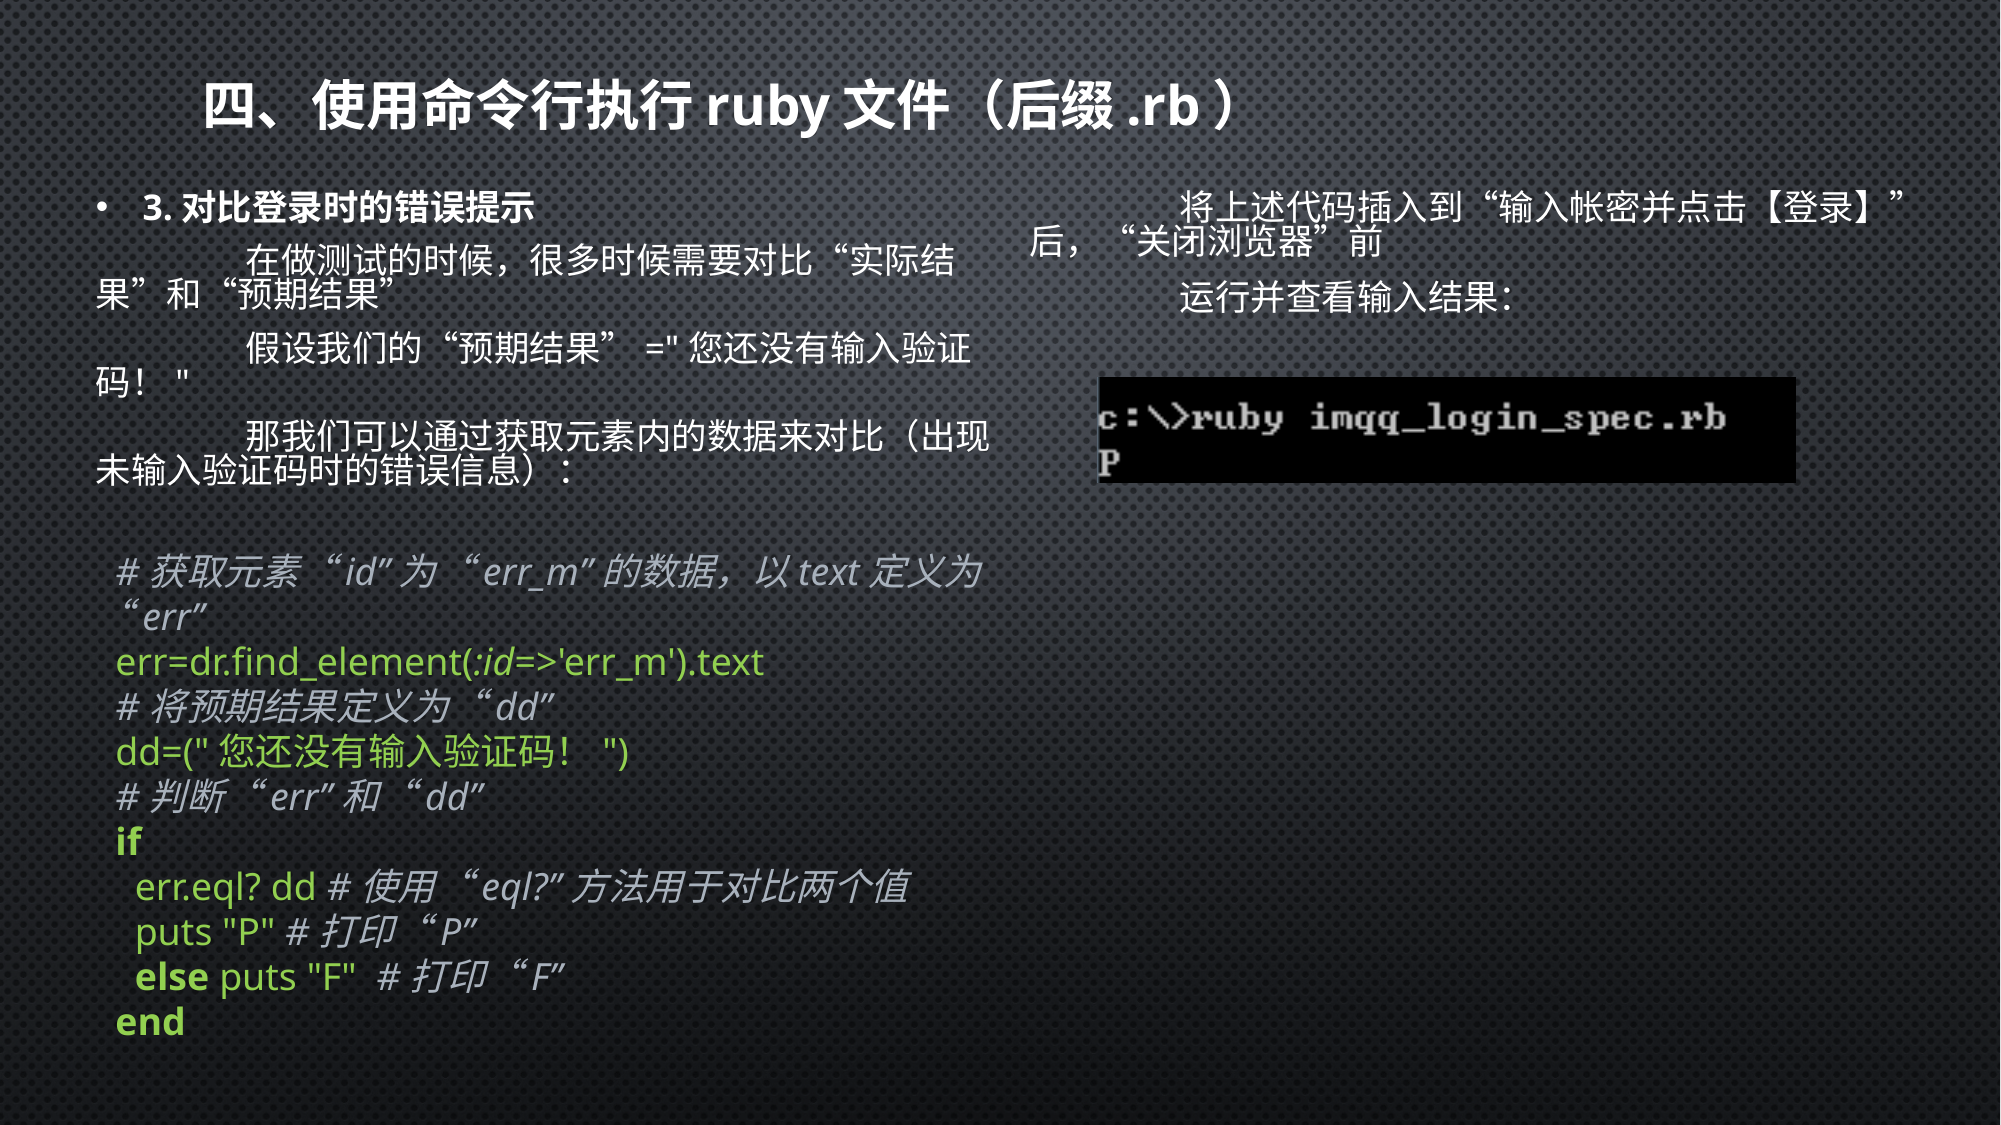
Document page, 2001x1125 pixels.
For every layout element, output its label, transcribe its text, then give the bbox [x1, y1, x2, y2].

text_box 将上述代码插入到“输入帐密并点击【登录】”后，“关闭浏览器”前 运行并查看输入结果： [1014, 131, 1949, 378]
title 四、使用命令行执行ruby文件（后缀.rb） [187, 63, 1813, 144]
text_box 3.对比登录时的错误提示 在做测试的时候，很多时候需要对比“实际结果”和“预期结果” 假设我们的“预期结果”="您还没有输入验证码！" 那我们可以通过获取元素内的数据来对比（出现未输入验证码时的错误信息）： #获取元素“id”为“err_m”的数据，以text定义为“err” err=dr.find_element(:id=>'err_m').text #将预期结果定义为“dd” dd=("您还没有输入验证码！") #判断“err”和“dd” if err.eql? dd #使用“eql?”方法用于对比两个值 puts "P" #打印“P” else puts "F" #打印“F” end [81, 144, 1015, 1092]
picture [1097, 377, 1796, 484]
